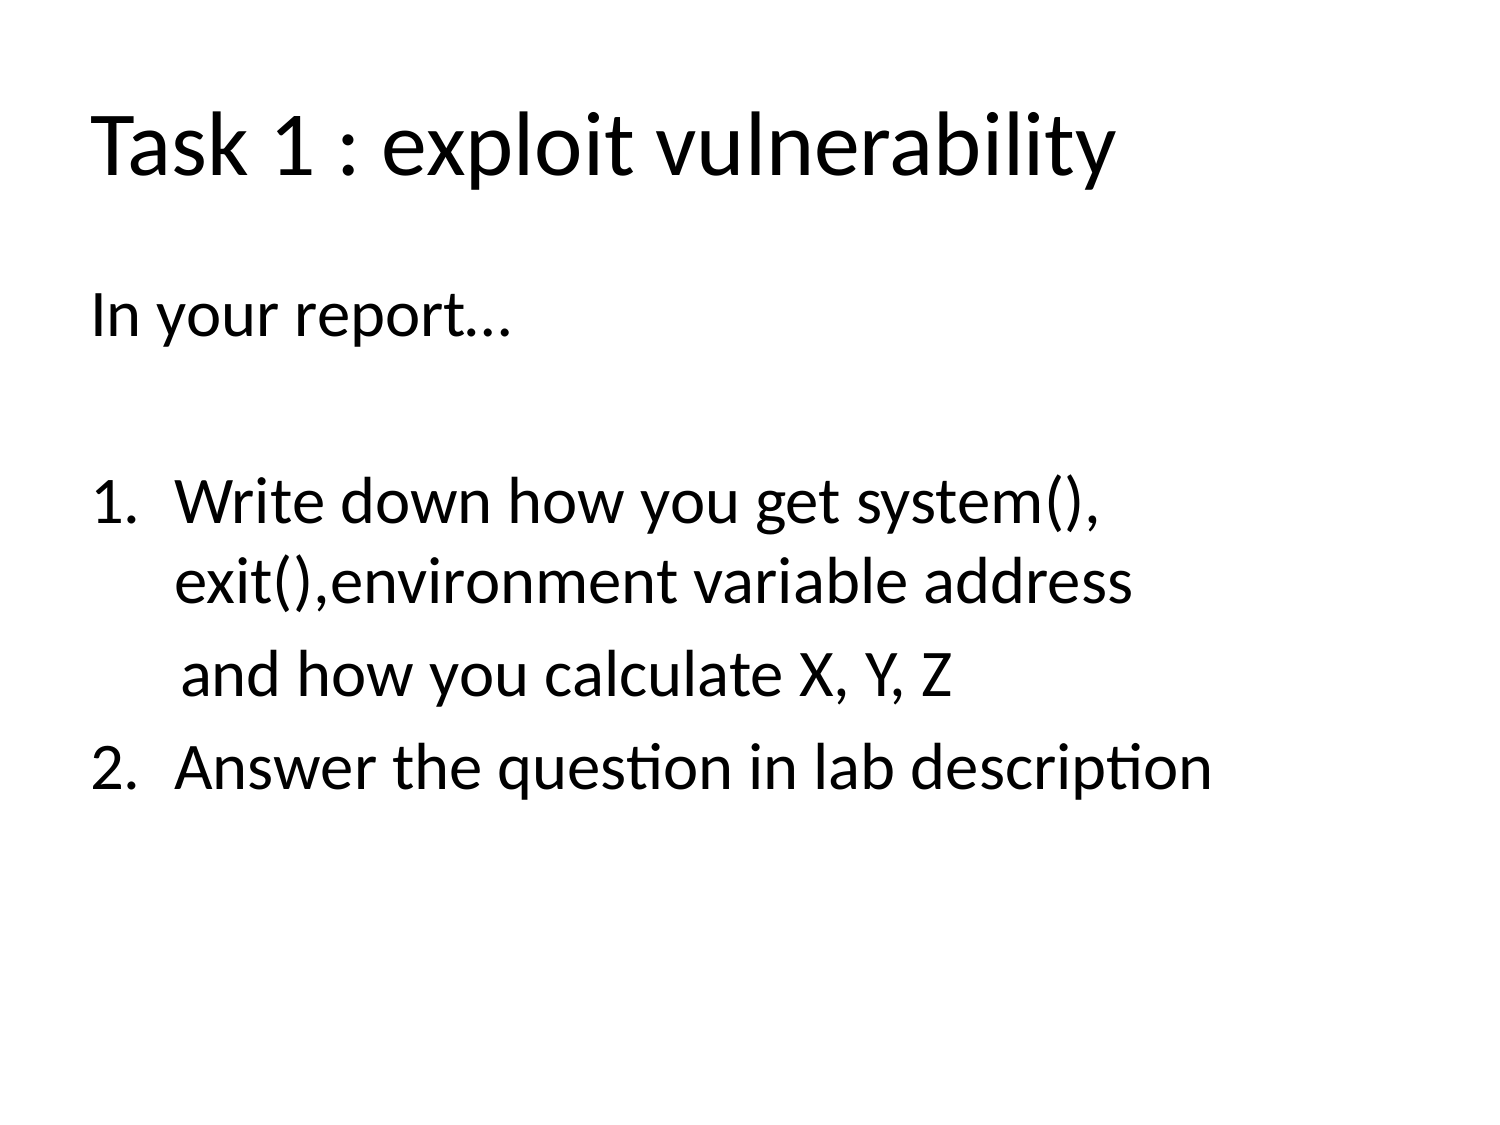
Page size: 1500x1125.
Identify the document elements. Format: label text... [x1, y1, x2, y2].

title Task 1 : exploit vulnerability [75, 45, 1425, 233]
list In your report… Write down how you get system(), exit(),environment variable address and how you calculate X, Y, Z Answer the question in lab description [75, 262, 1425, 1005]
